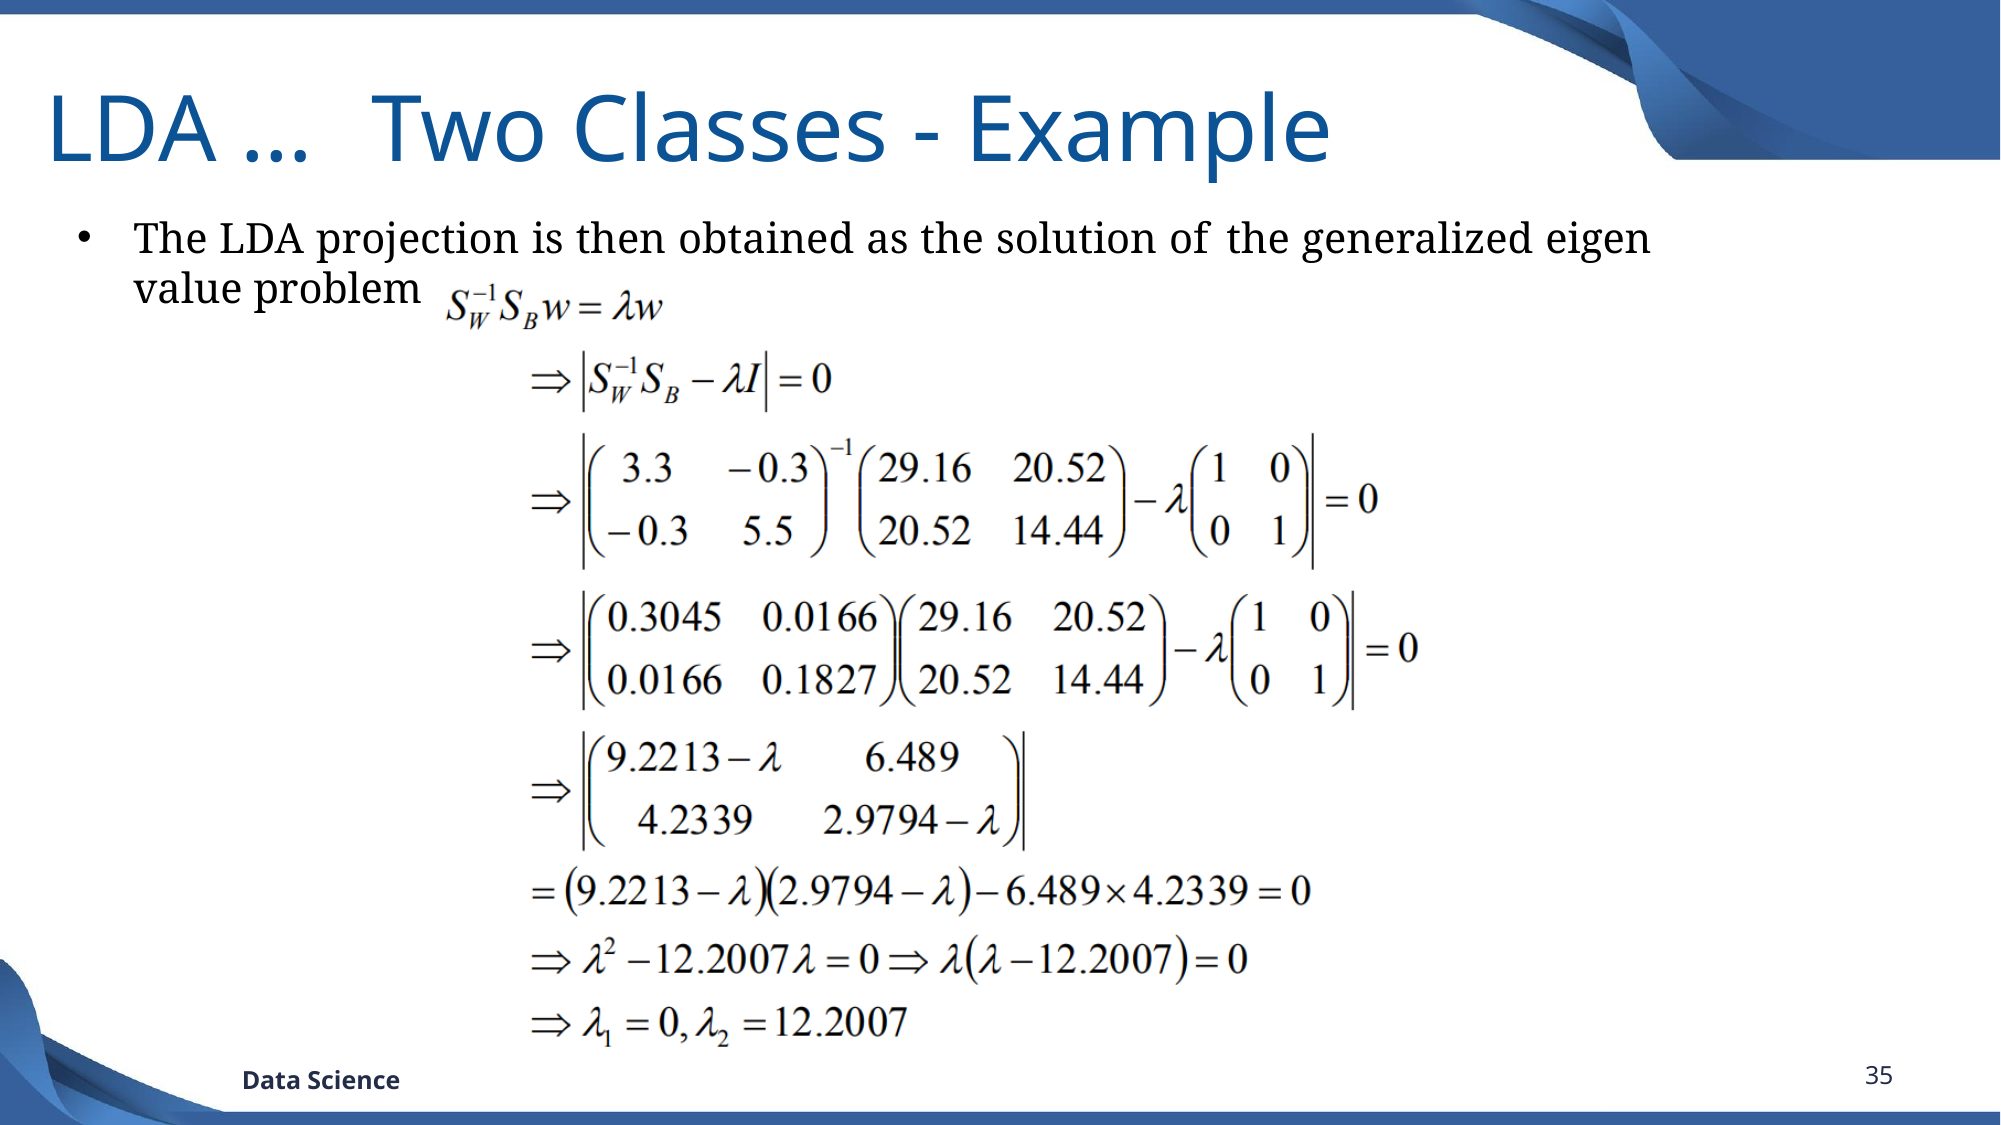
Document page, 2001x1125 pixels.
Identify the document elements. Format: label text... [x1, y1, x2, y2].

title LDA … Two Classes - Example [42, 28, 1768, 219]
text_box The LDA projection is then obtained as the solution of the generalized eigen value problem [74, 209, 1768, 364]
picture [0, 0, 2001, 1125]
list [437, 274, 1422, 1050]
